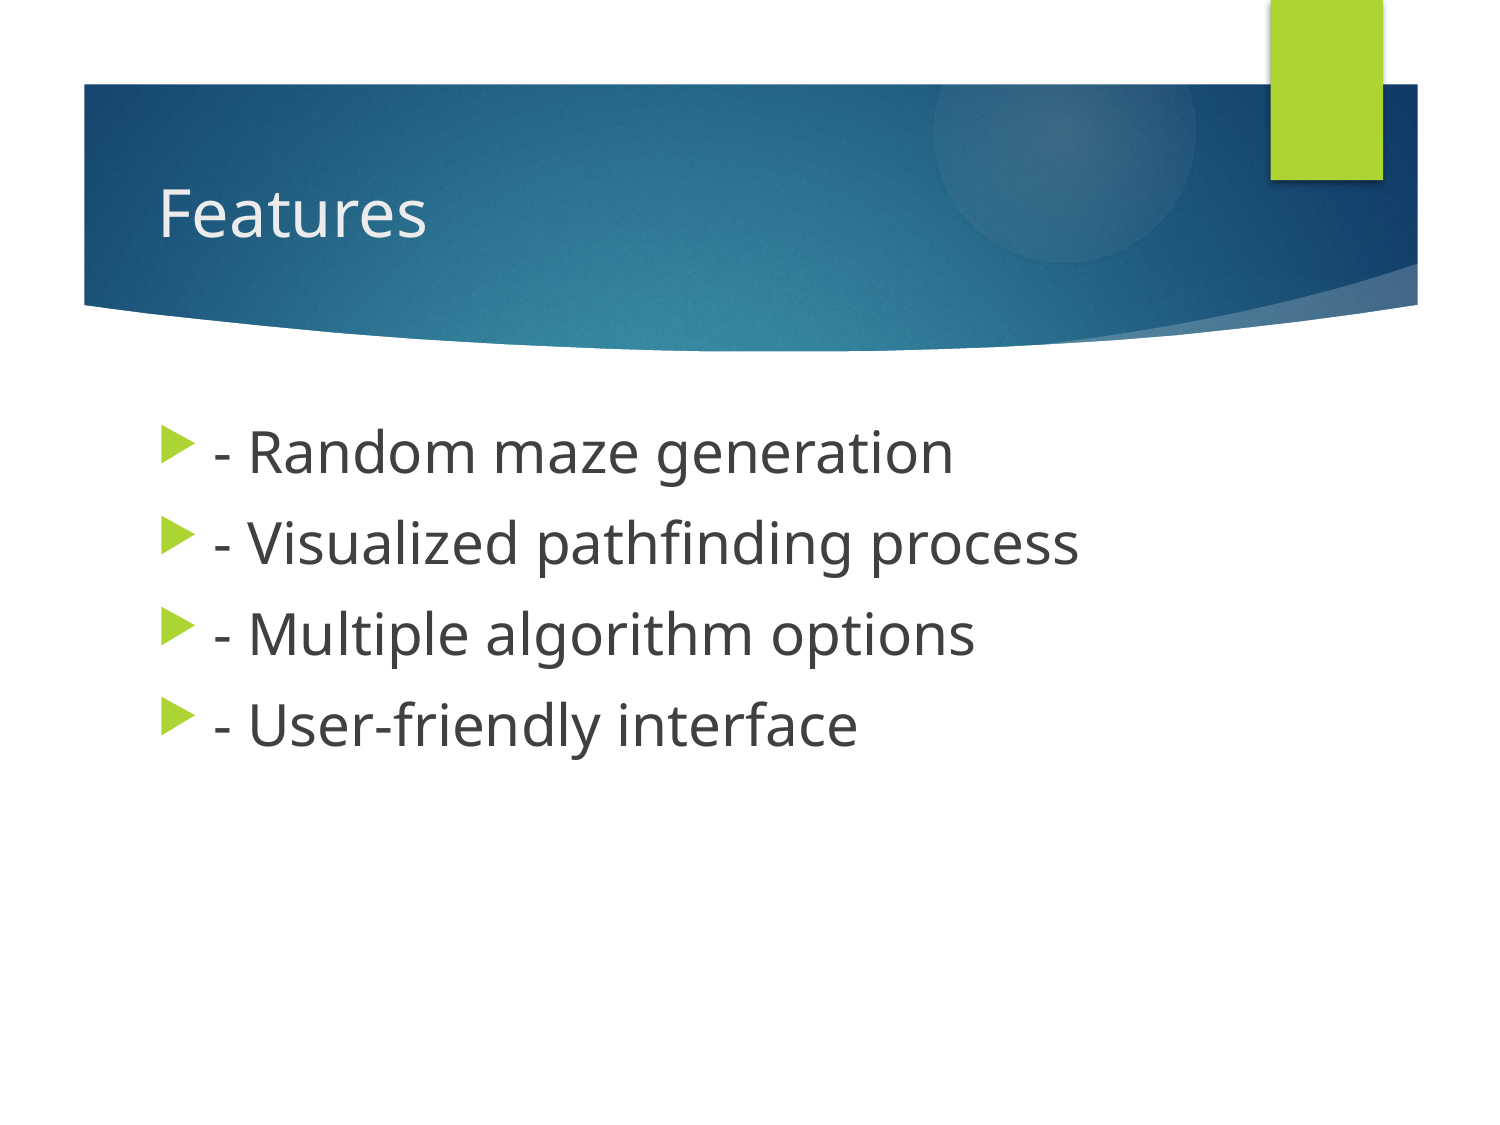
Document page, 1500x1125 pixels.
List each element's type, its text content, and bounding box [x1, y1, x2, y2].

list - Random maze generation - Visualized pathfinding process - Multiple algorithm options - User-friendly interface [142, 408, 1183, 988]
title Features [142, 152, 1183, 269]
